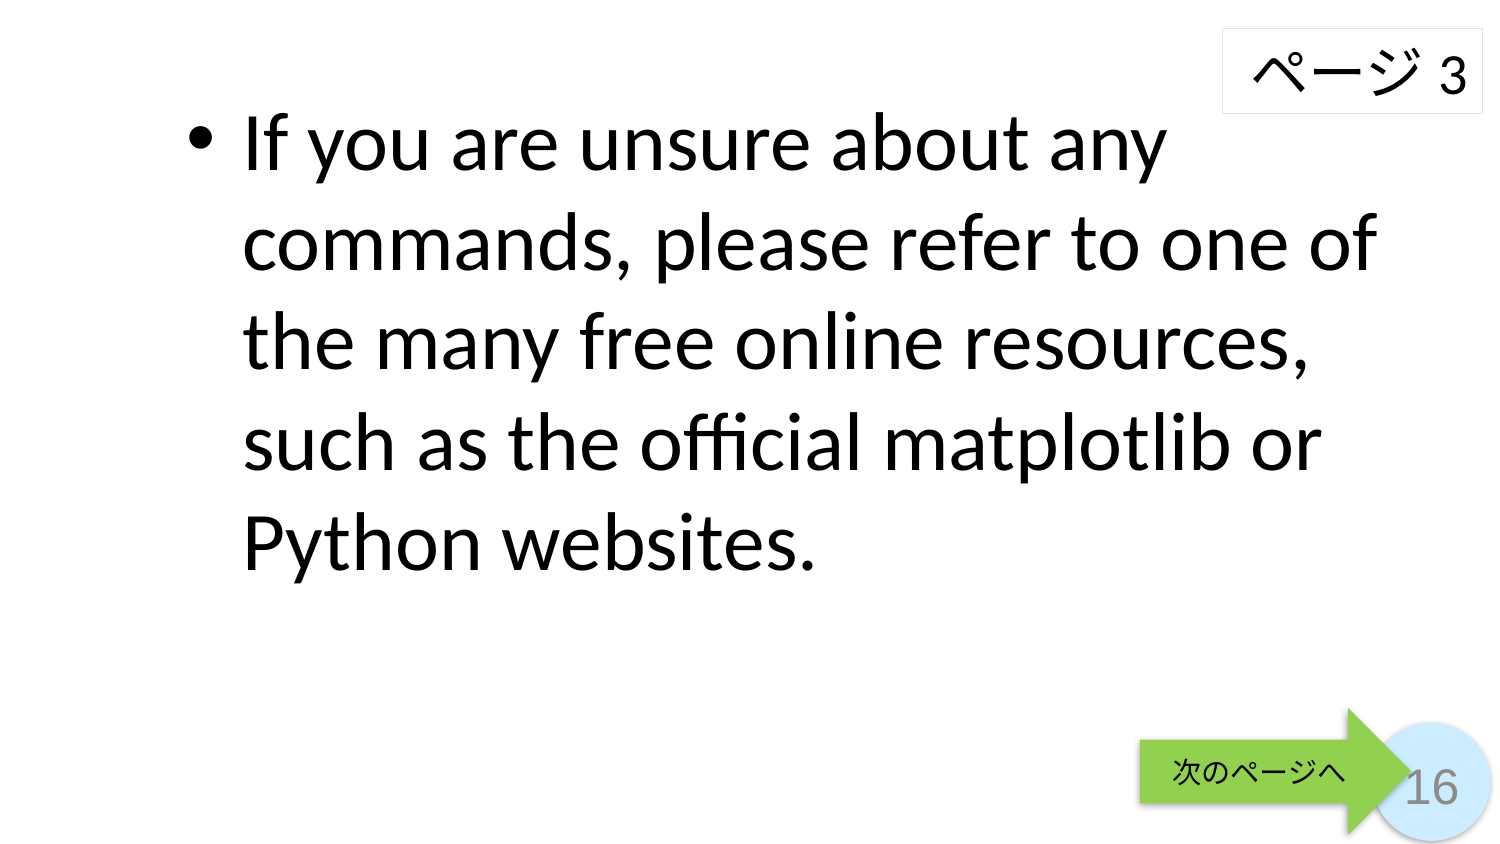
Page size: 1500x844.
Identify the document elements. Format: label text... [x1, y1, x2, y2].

text_box ページ3 [1222, 28, 1483, 114]
list If you are unsure about any commands, please refer to one of the many free online resources, such as the official matplotlib or Python websites. [171, 79, 1400, 796]
slide_number 16 [1387, 762, 1491, 807]
text_box 次のページへ [1139, 706, 1413, 836]
